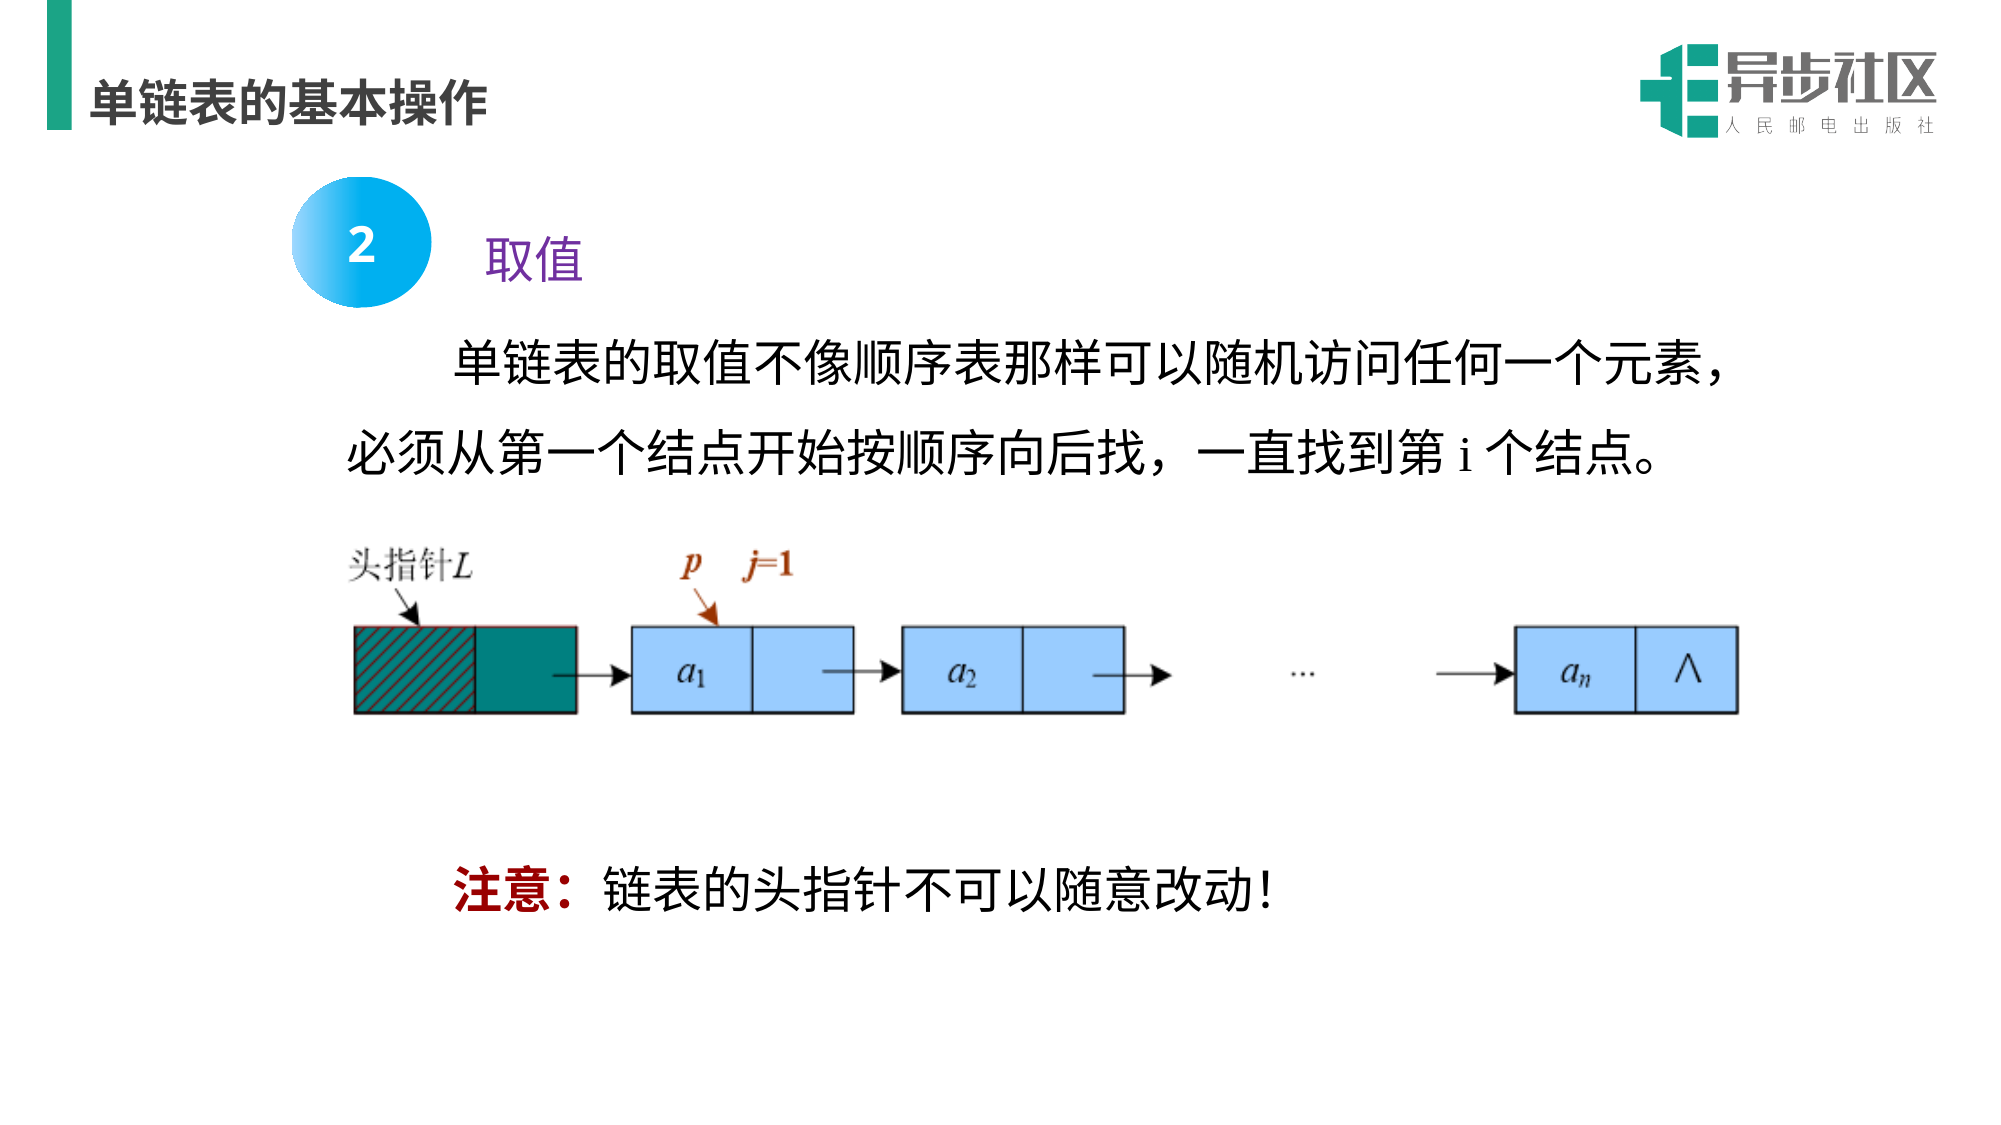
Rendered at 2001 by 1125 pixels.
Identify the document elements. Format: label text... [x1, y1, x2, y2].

text_box [46, 0, 73, 131]
picture [345, 540, 1752, 726]
text_box 单链表的基本操作 [73, 64, 504, 139]
text_box 单链表的取值不像顺序表那样可以随机访问任何一个元素，必须从第一个结点开始按顺序向后找，一直找到第i个结点。 [331, 293, 1782, 489]
picture [1639, 36, 1948, 151]
text_box 2 [290, 175, 433, 302]
text_box 取值 [469, 191, 600, 293]
text_box 注意：链表的头指针不可以随意改动！ [331, 821, 1782, 926]
